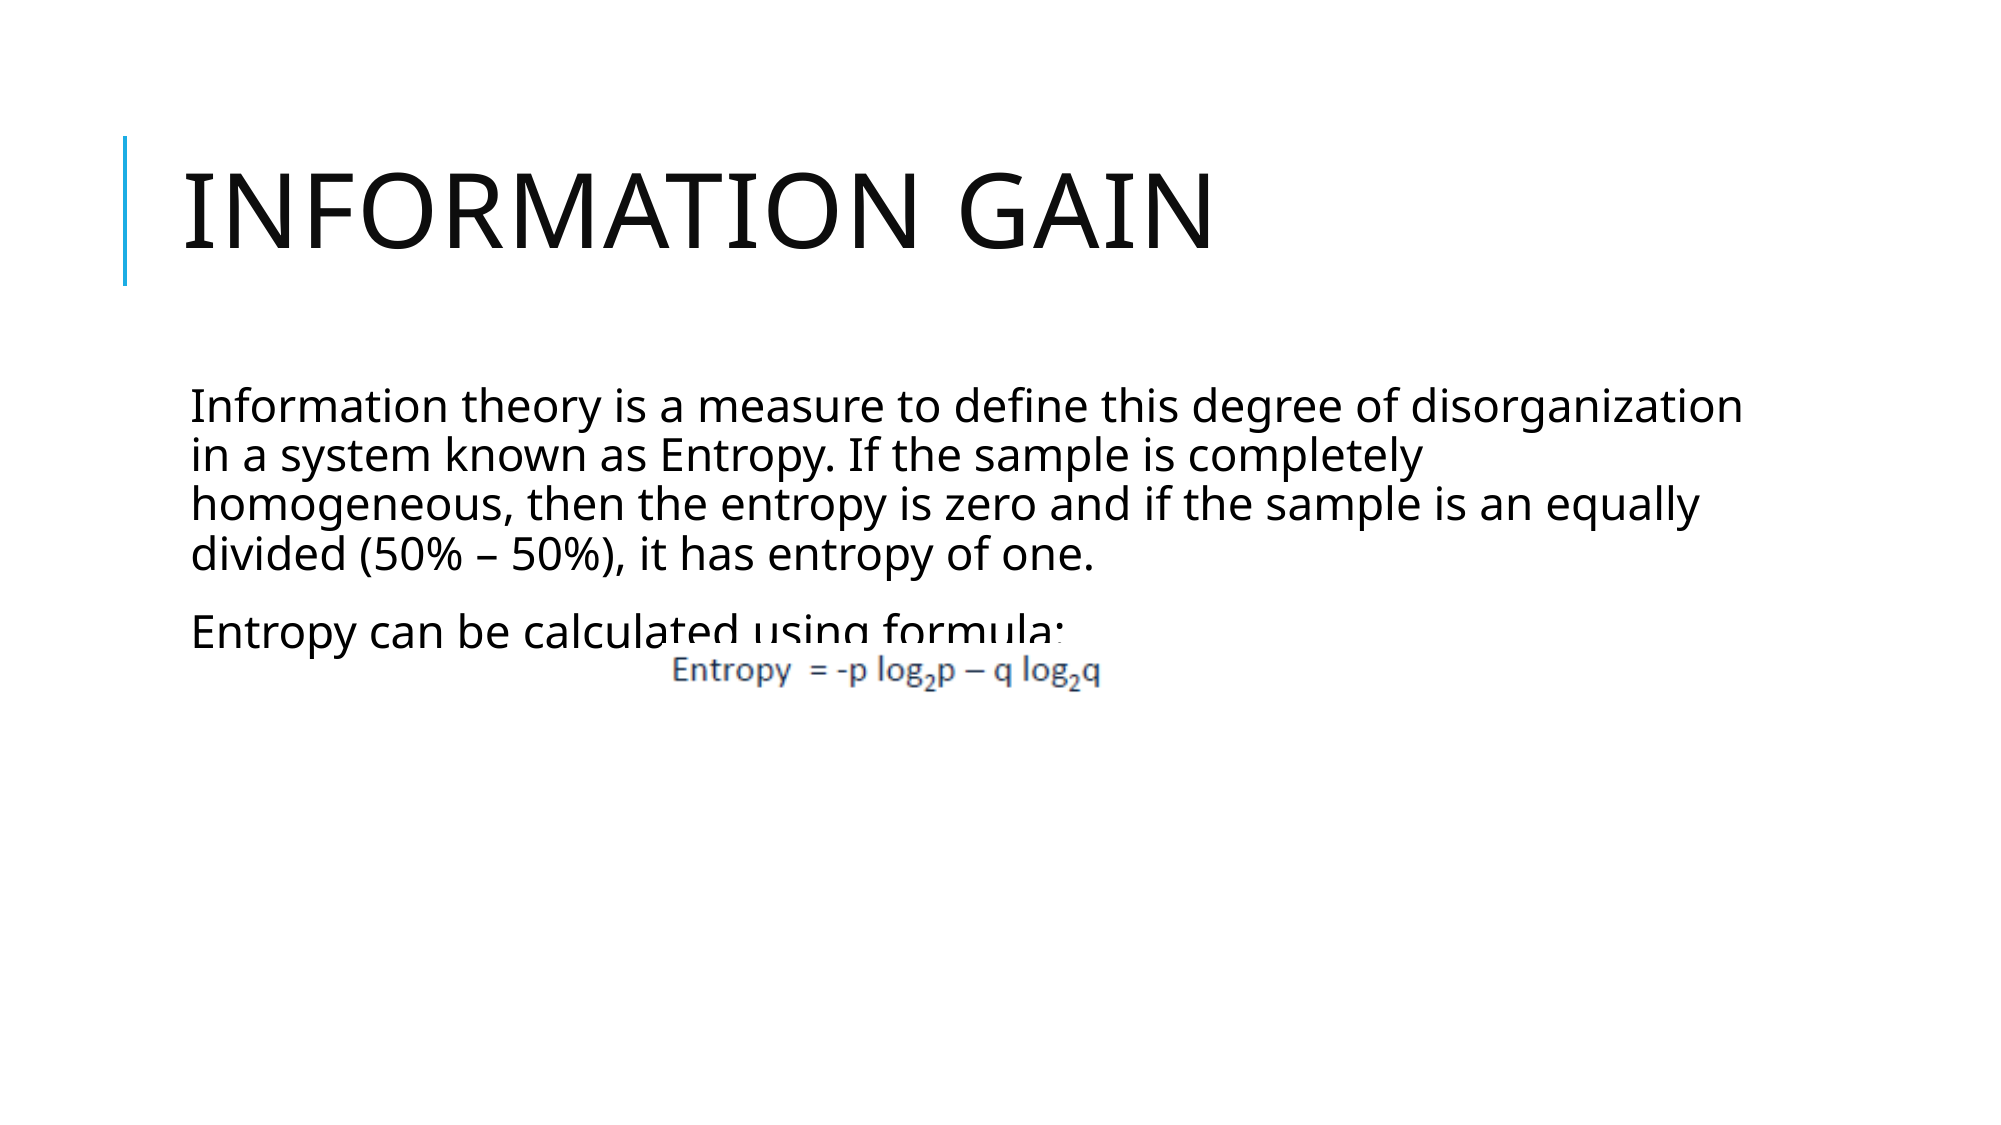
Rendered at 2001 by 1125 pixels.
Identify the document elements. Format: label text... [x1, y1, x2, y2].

list Information theory is a measure to define this degree of disorganization in a system known as Entropy. If the sample is completely homogeneous, then the entropy is zero and if the sample is an equally divided (50% – 50%), it has entropy of one. Entropy can be calculated using formula: [168, 375, 1763, 1035]
picture [661, 643, 1116, 707]
title Information Gain [168, 96, 1763, 342]
